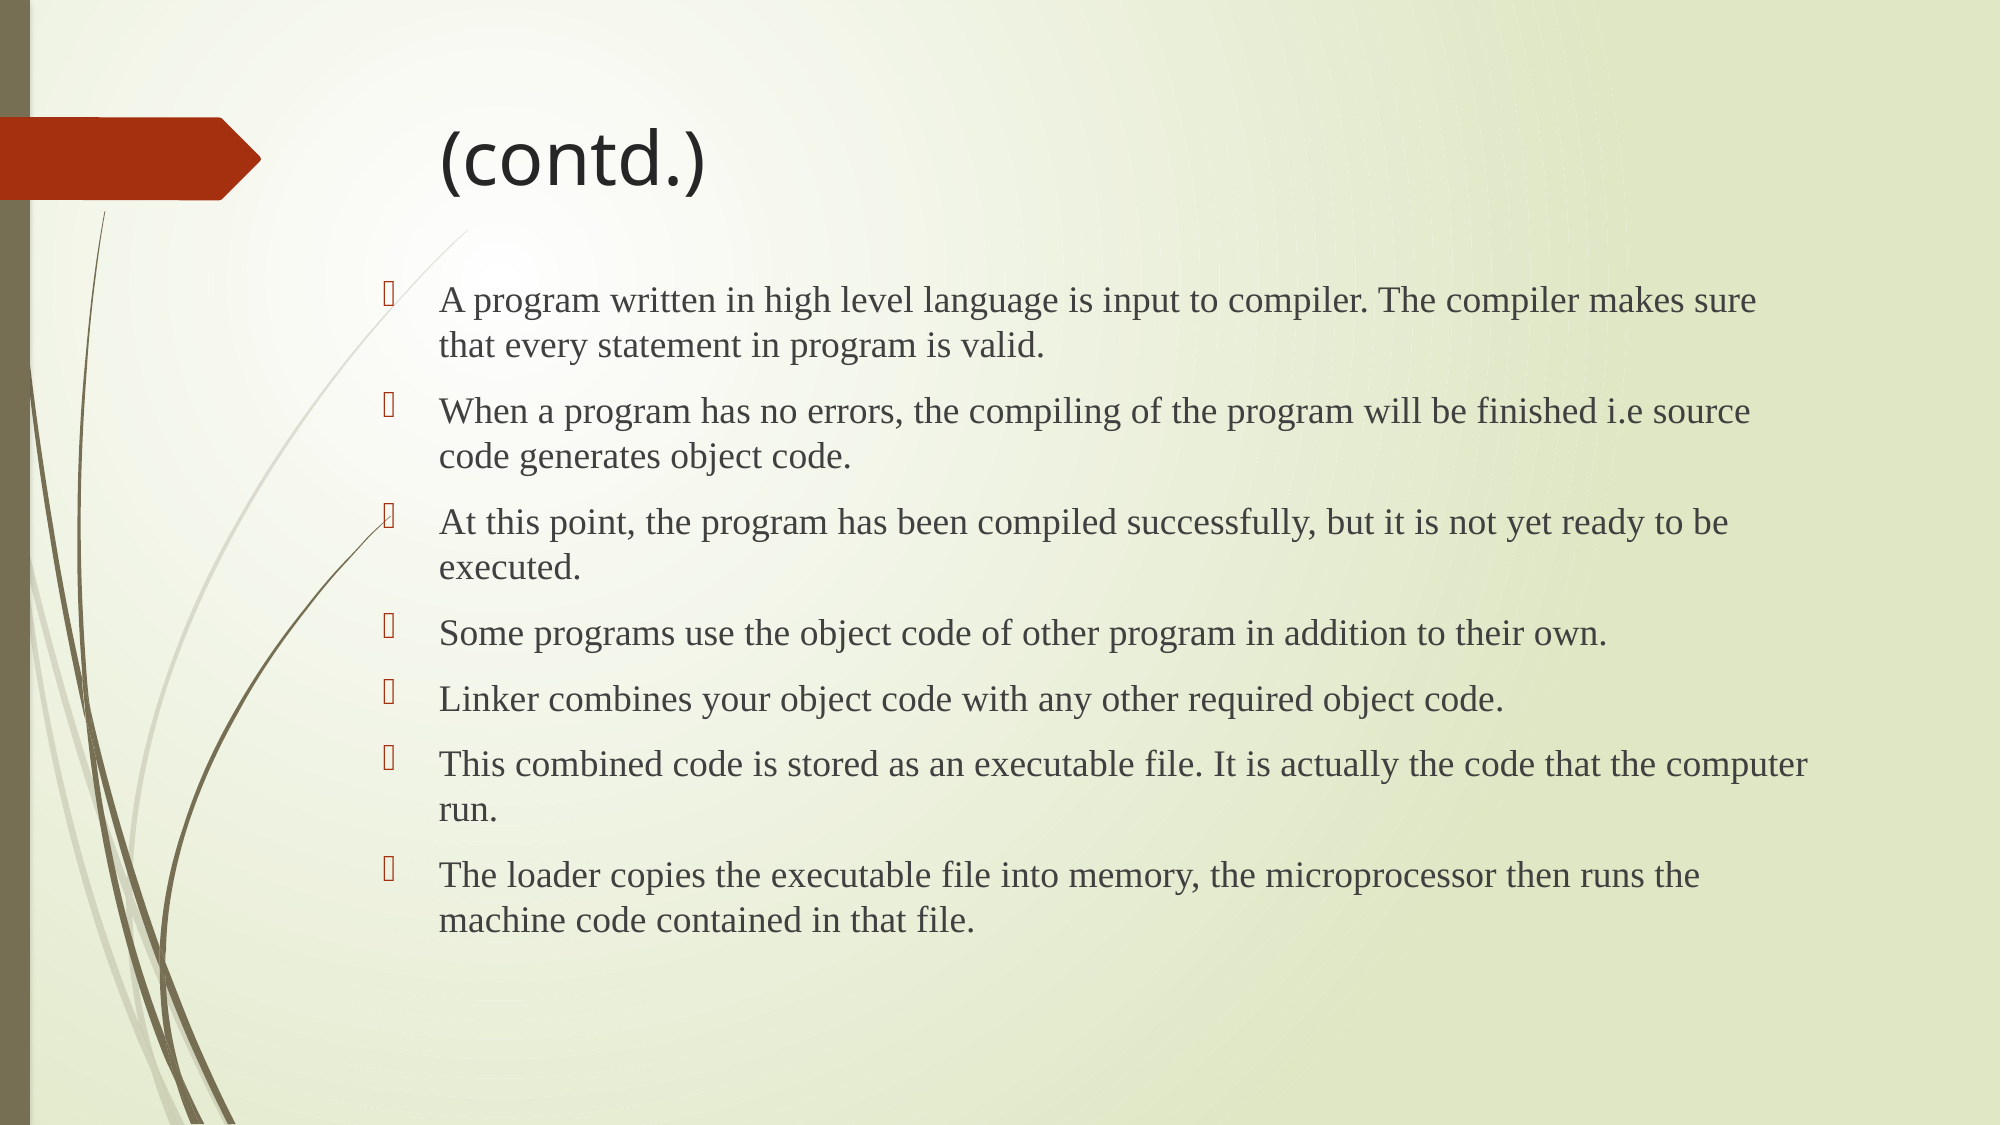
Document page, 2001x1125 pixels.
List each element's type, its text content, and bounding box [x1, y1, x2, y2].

list A program written in high level language is input to compiler. The compiler makes sure that every statement in program is valid. When a program has no errors, the compiling of the program will be finished i.e source code generates object code. At this point, the program has been compiled successfully, but it is not yet ready to be executed. Some programs use the object code of other program in addition to their own. Linker combines your object code with any other required object code. This combined code is stored as an executable file. It is actually the code that the computer run. The loader copies the executable file into memory, the microprocessor then runs the machine code contained in that file. [367, 267, 1831, 987]
title (contd.) [425, 102, 1888, 313]
